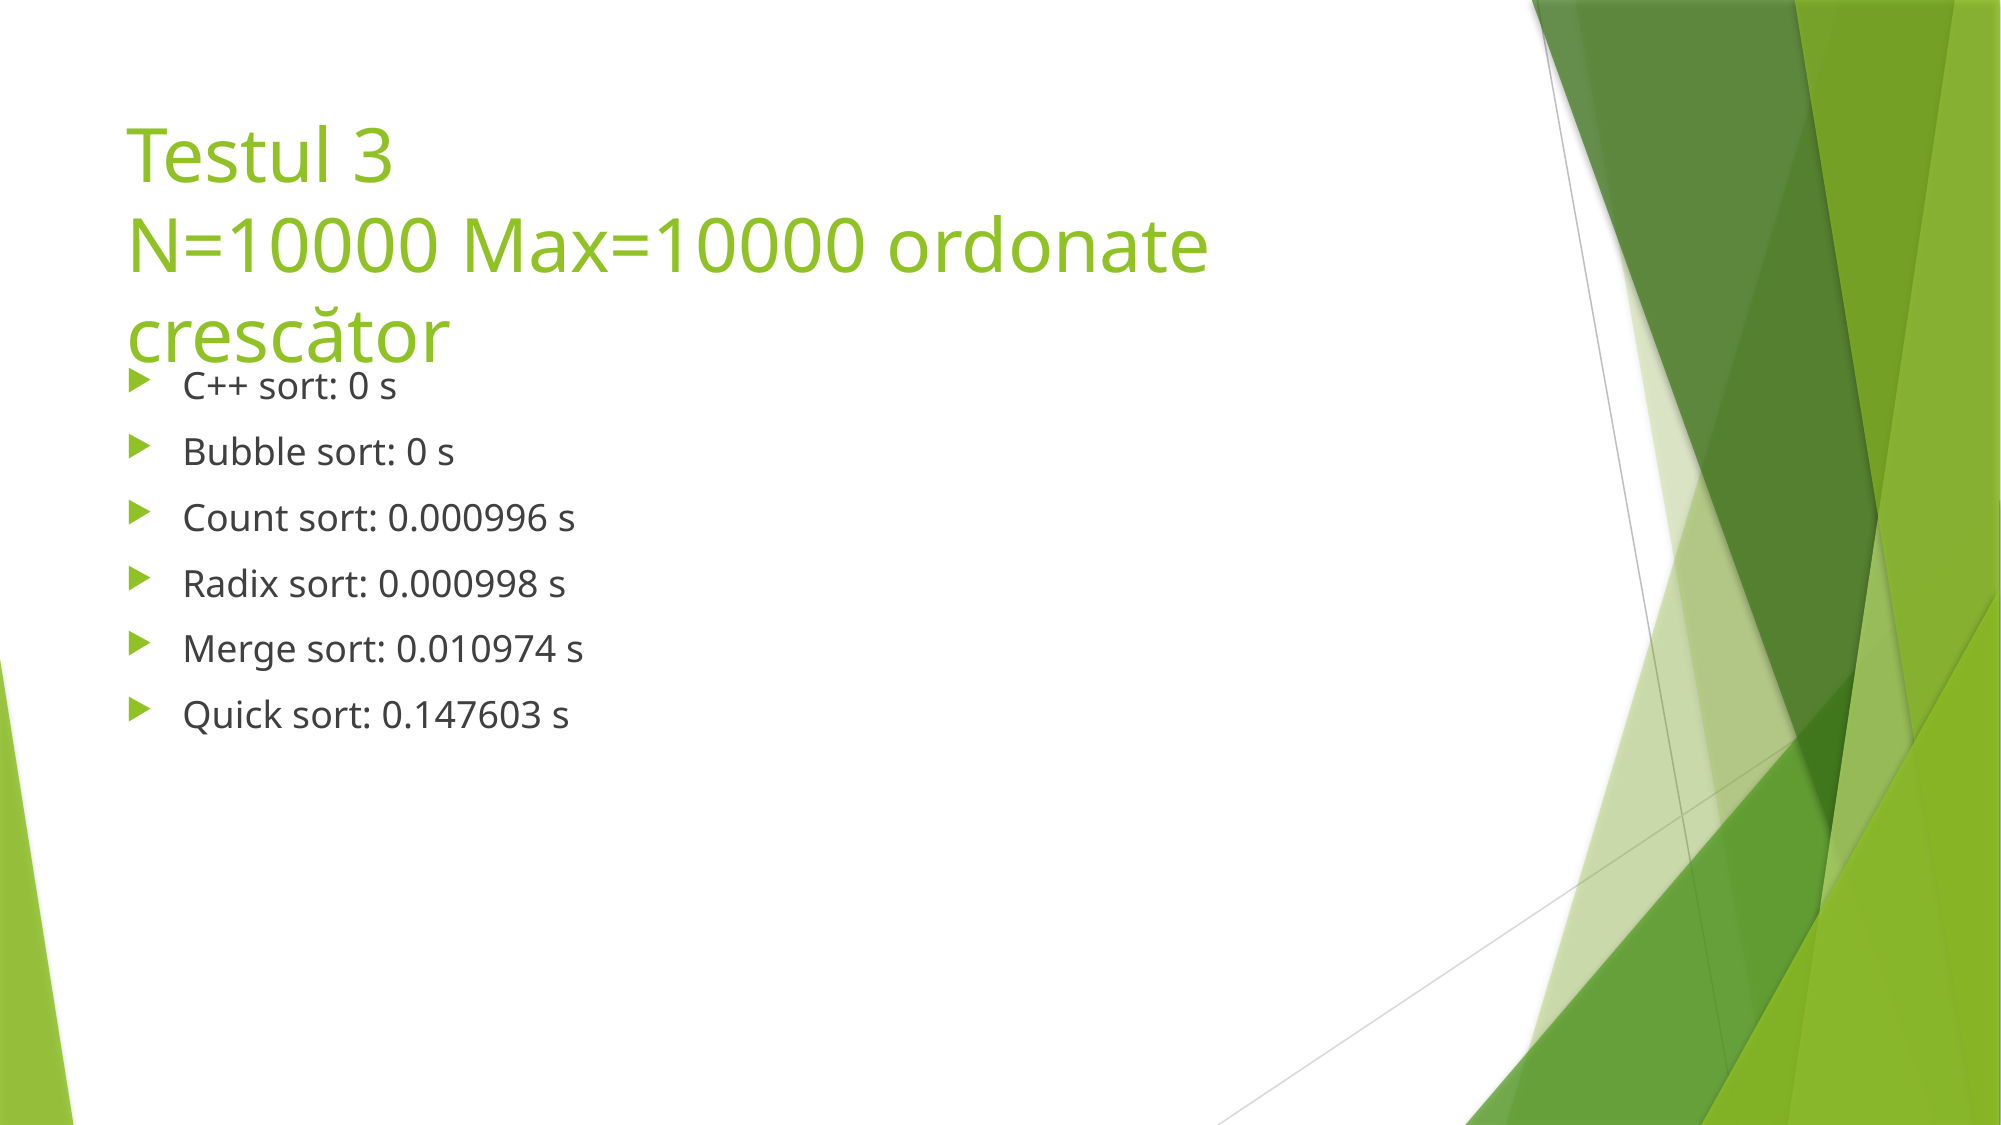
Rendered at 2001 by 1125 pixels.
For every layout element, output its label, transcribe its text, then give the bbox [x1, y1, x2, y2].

title Testul 3 N=10000 Max=10000 ordonate crescător [111, 99, 1522, 317]
list C++ sort: 0 s Bubble sort: 0 s Count sort: 0.000996 s Radix sort: 0.000998 s Merge sort: 0.010974 s Quick sort: 0.147603 s [111, 354, 1522, 992]
